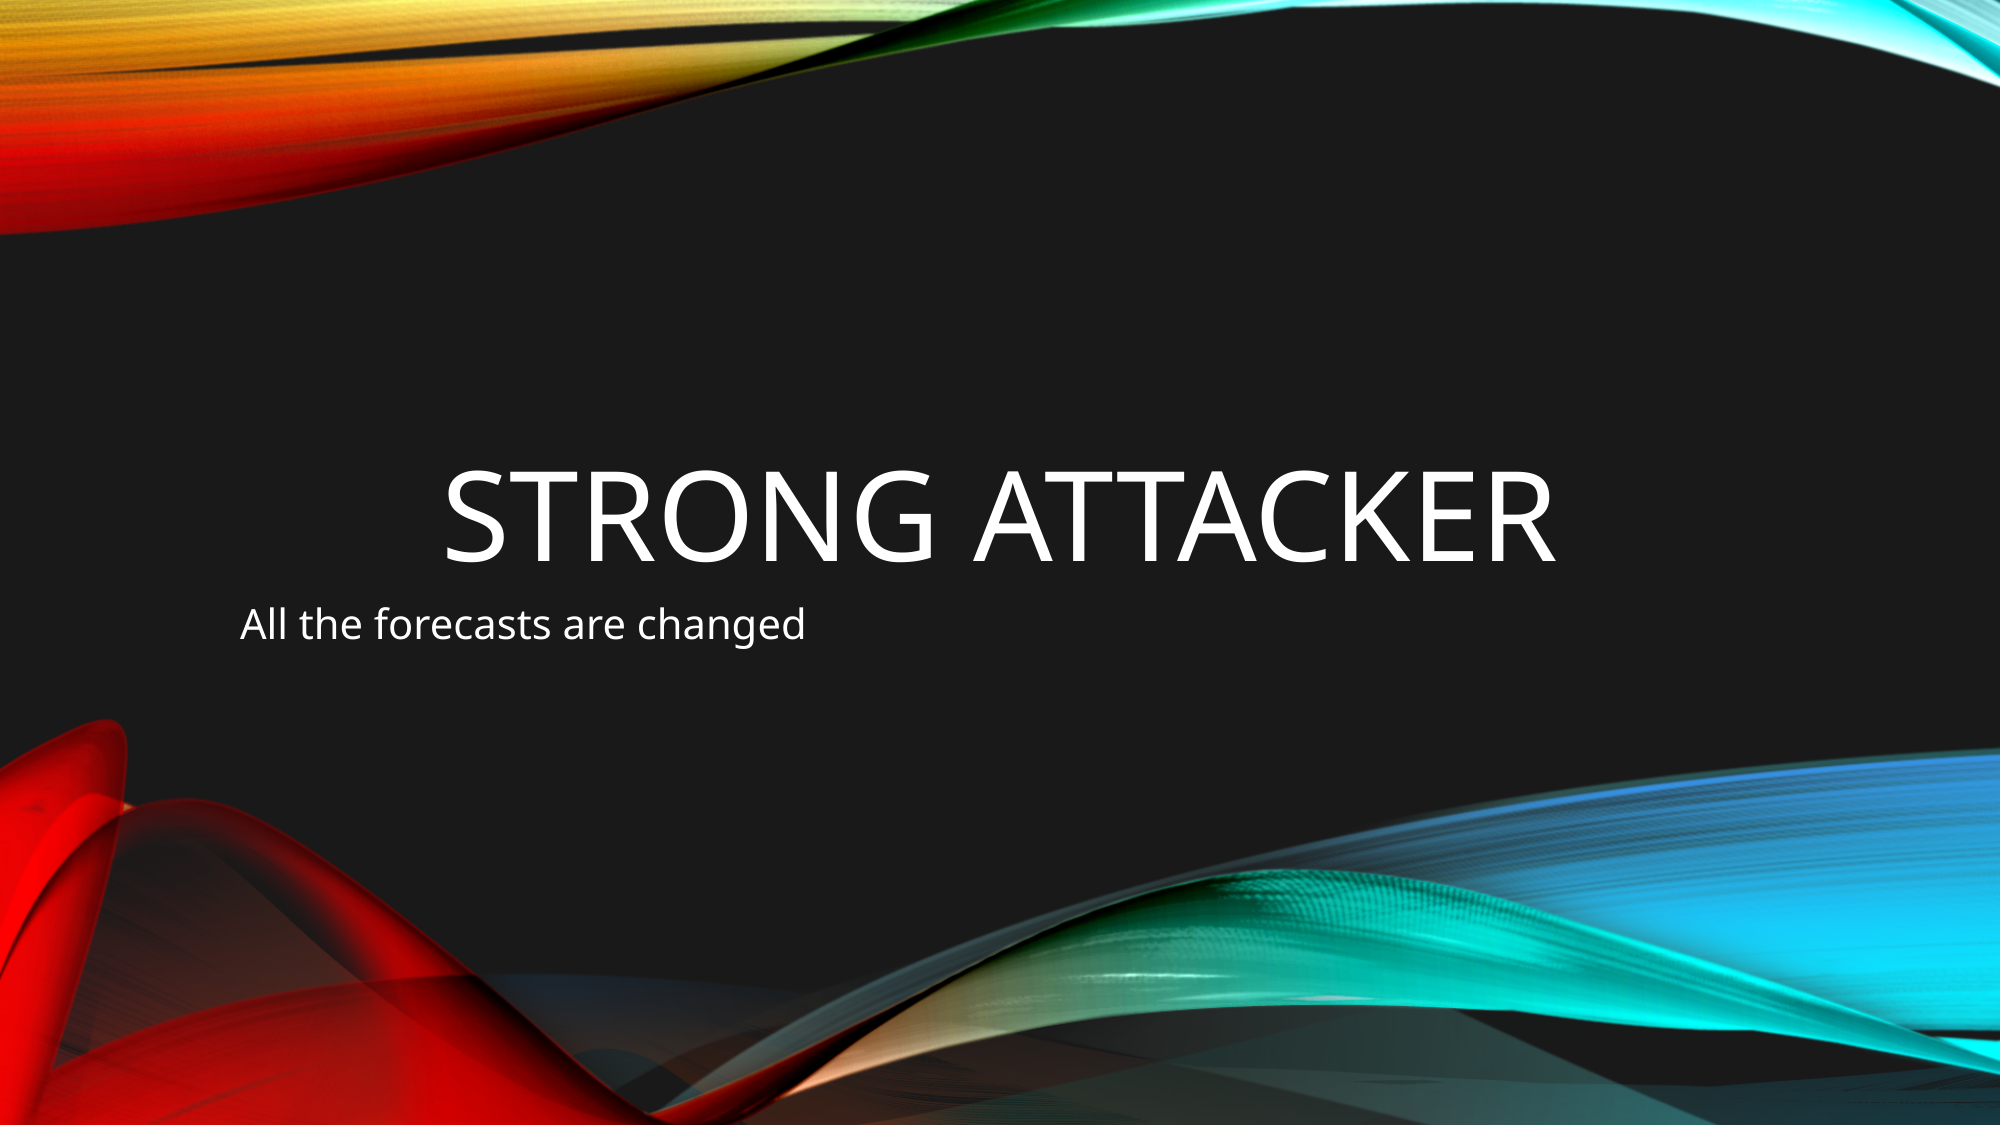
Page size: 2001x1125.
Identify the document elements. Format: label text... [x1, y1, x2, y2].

picture [0, 717, 2000, 1125]
title strong attacker [225, 296, 1775, 595]
picture [0, 0, 2000, 237]
subtitle All the forecasts are changed [225, 595, 1775, 709]
